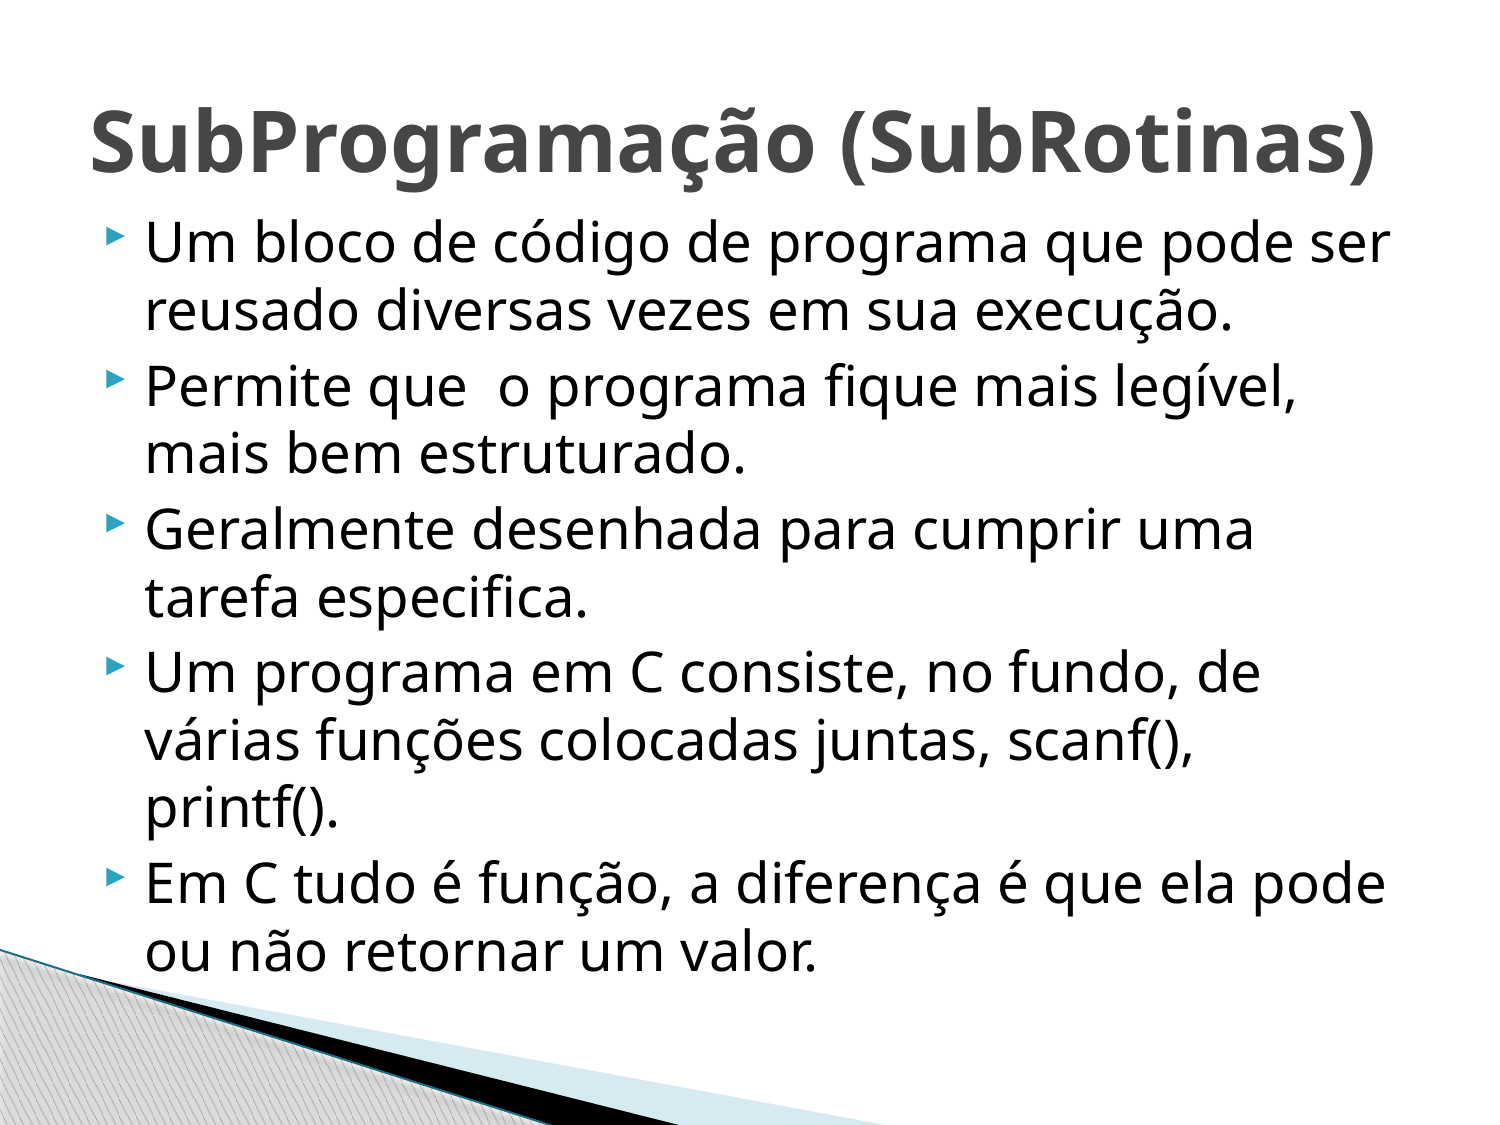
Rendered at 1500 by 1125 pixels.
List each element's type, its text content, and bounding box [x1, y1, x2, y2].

list Um bloco de código de programa que pode ser reusado diversas vezes em sua execução. Permite que o programa fique mais legível, mais bem estruturado. Geralmente desenhada para cumprir uma tarefa especifica. Um programa em C consiste, no fundo, de várias funções colocadas juntas, scanf(), printf(). Em C tudo é função, a diferença é que ela pode ou não retornar um valor. [70, 199, 1421, 997]
title SubProgramação (SubRotinas) [75, 45, 1425, 233]
